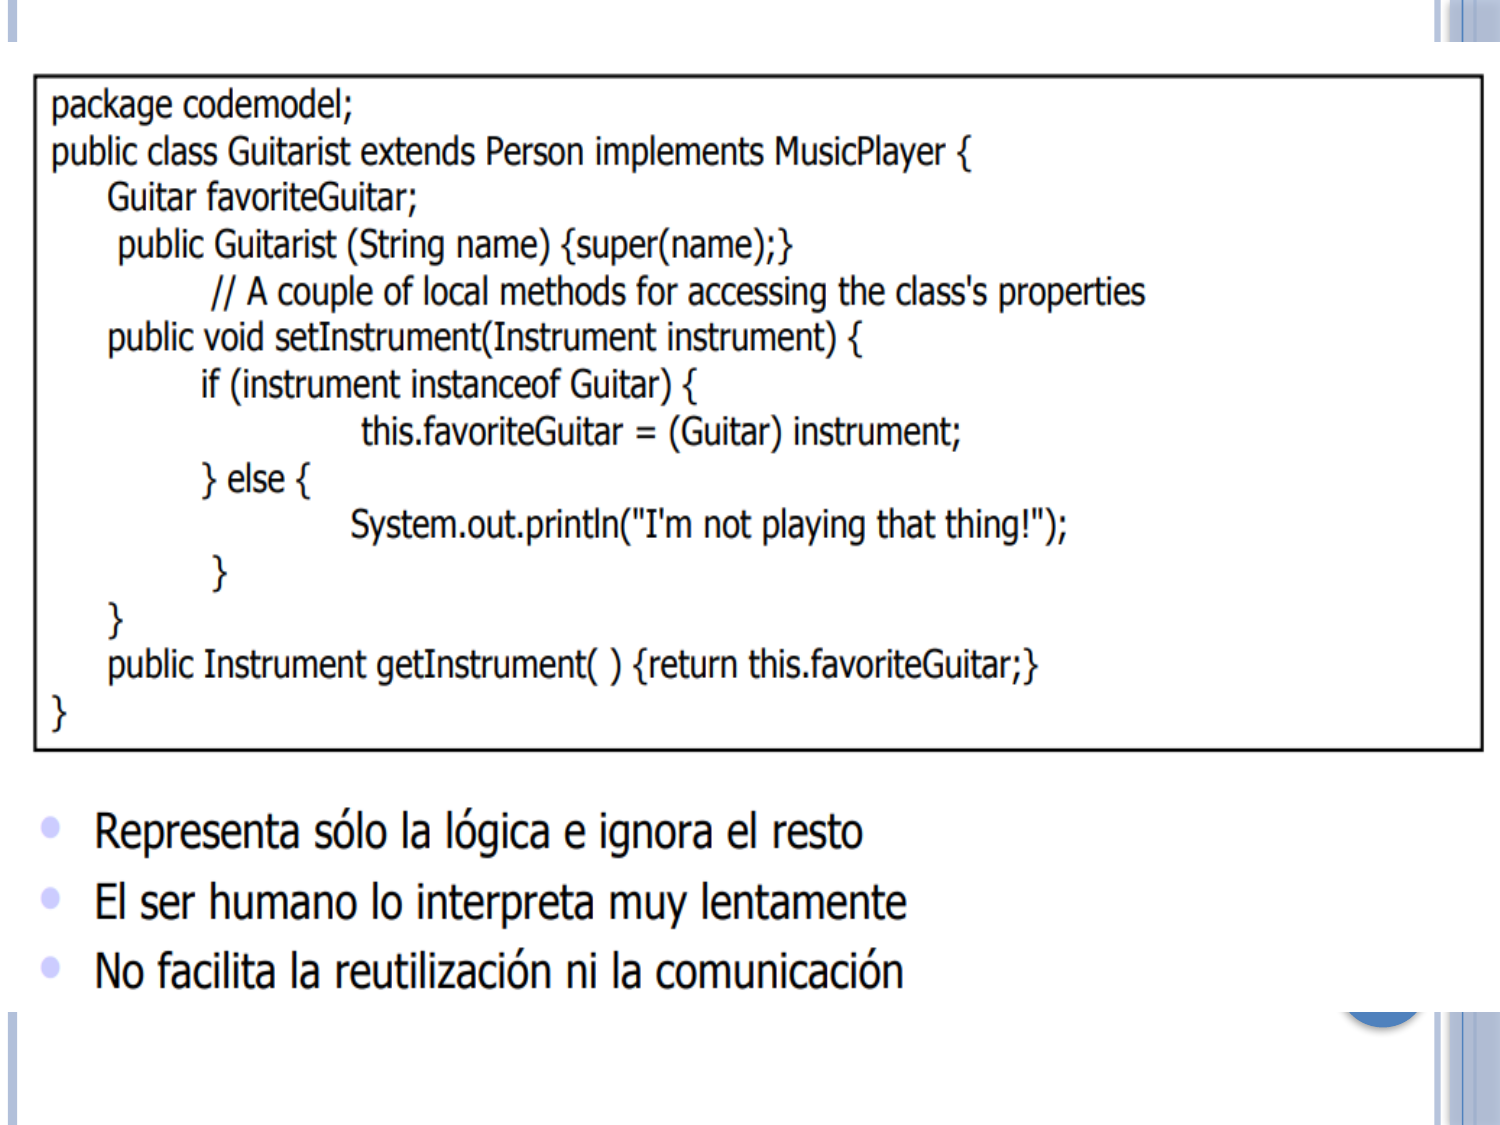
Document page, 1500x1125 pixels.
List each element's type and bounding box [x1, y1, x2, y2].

picture [0, 42, 1500, 1012]
